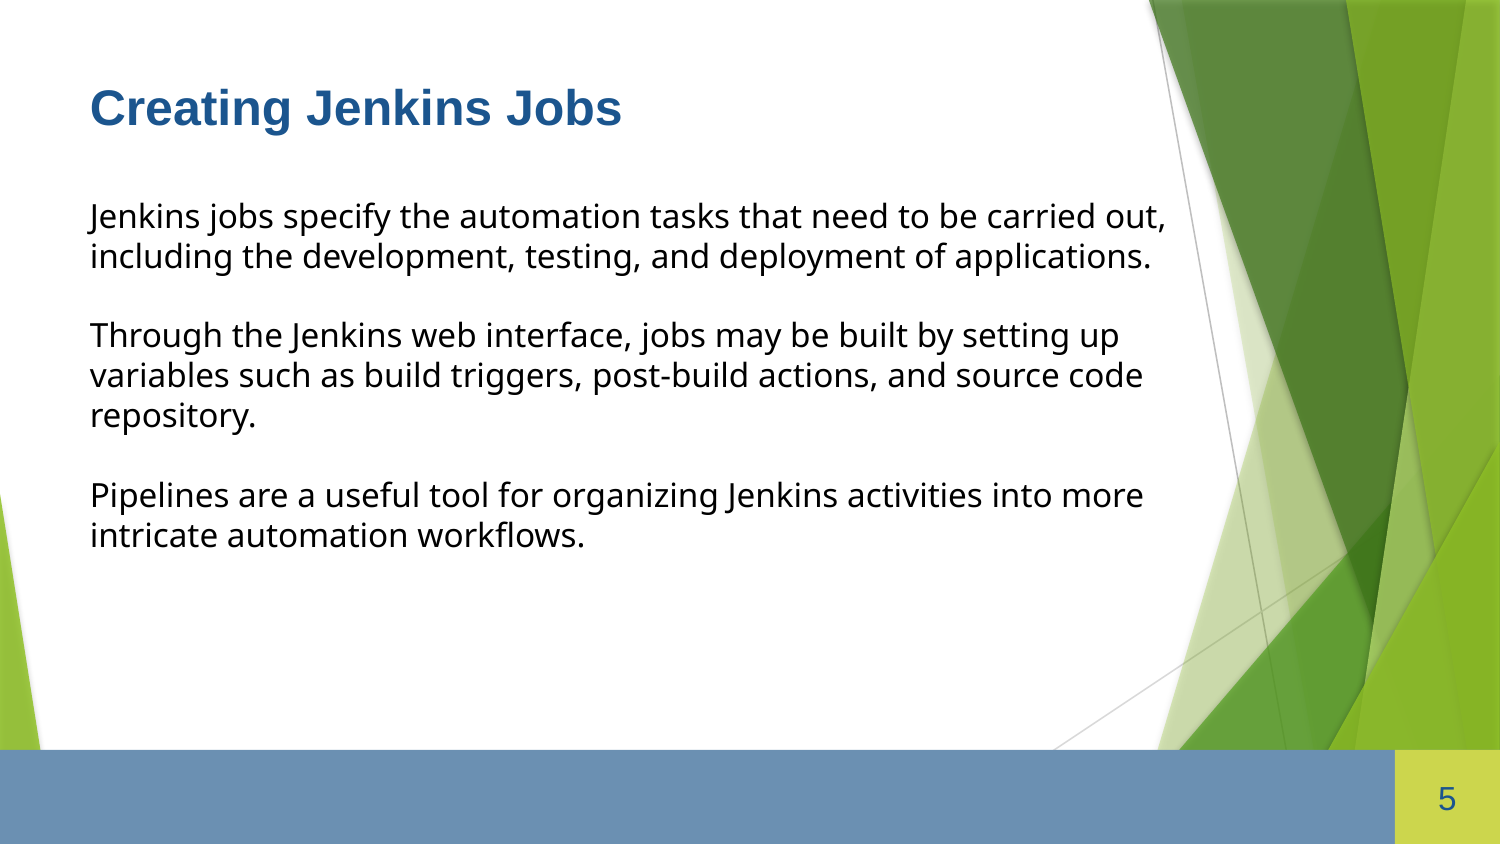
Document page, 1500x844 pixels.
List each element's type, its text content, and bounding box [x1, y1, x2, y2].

text_box Creating Jenkins Jobs [74, 37, 1425, 173]
text_box 5 [1394, 749, 1500, 844]
text_box [0, 749, 1394, 844]
text_box Jenkins jobs specify the automation tasks that need to be carried out, including the development, testing, and deployment of applications. Through the Jenkins web interface, jobs may be built by setting up variables such as build triggers, post-build actions, and source code repository. Pipelines are a useful tool for organizing Jenkins activities into more intricate automation workflows. [74, 187, 1198, 713]
